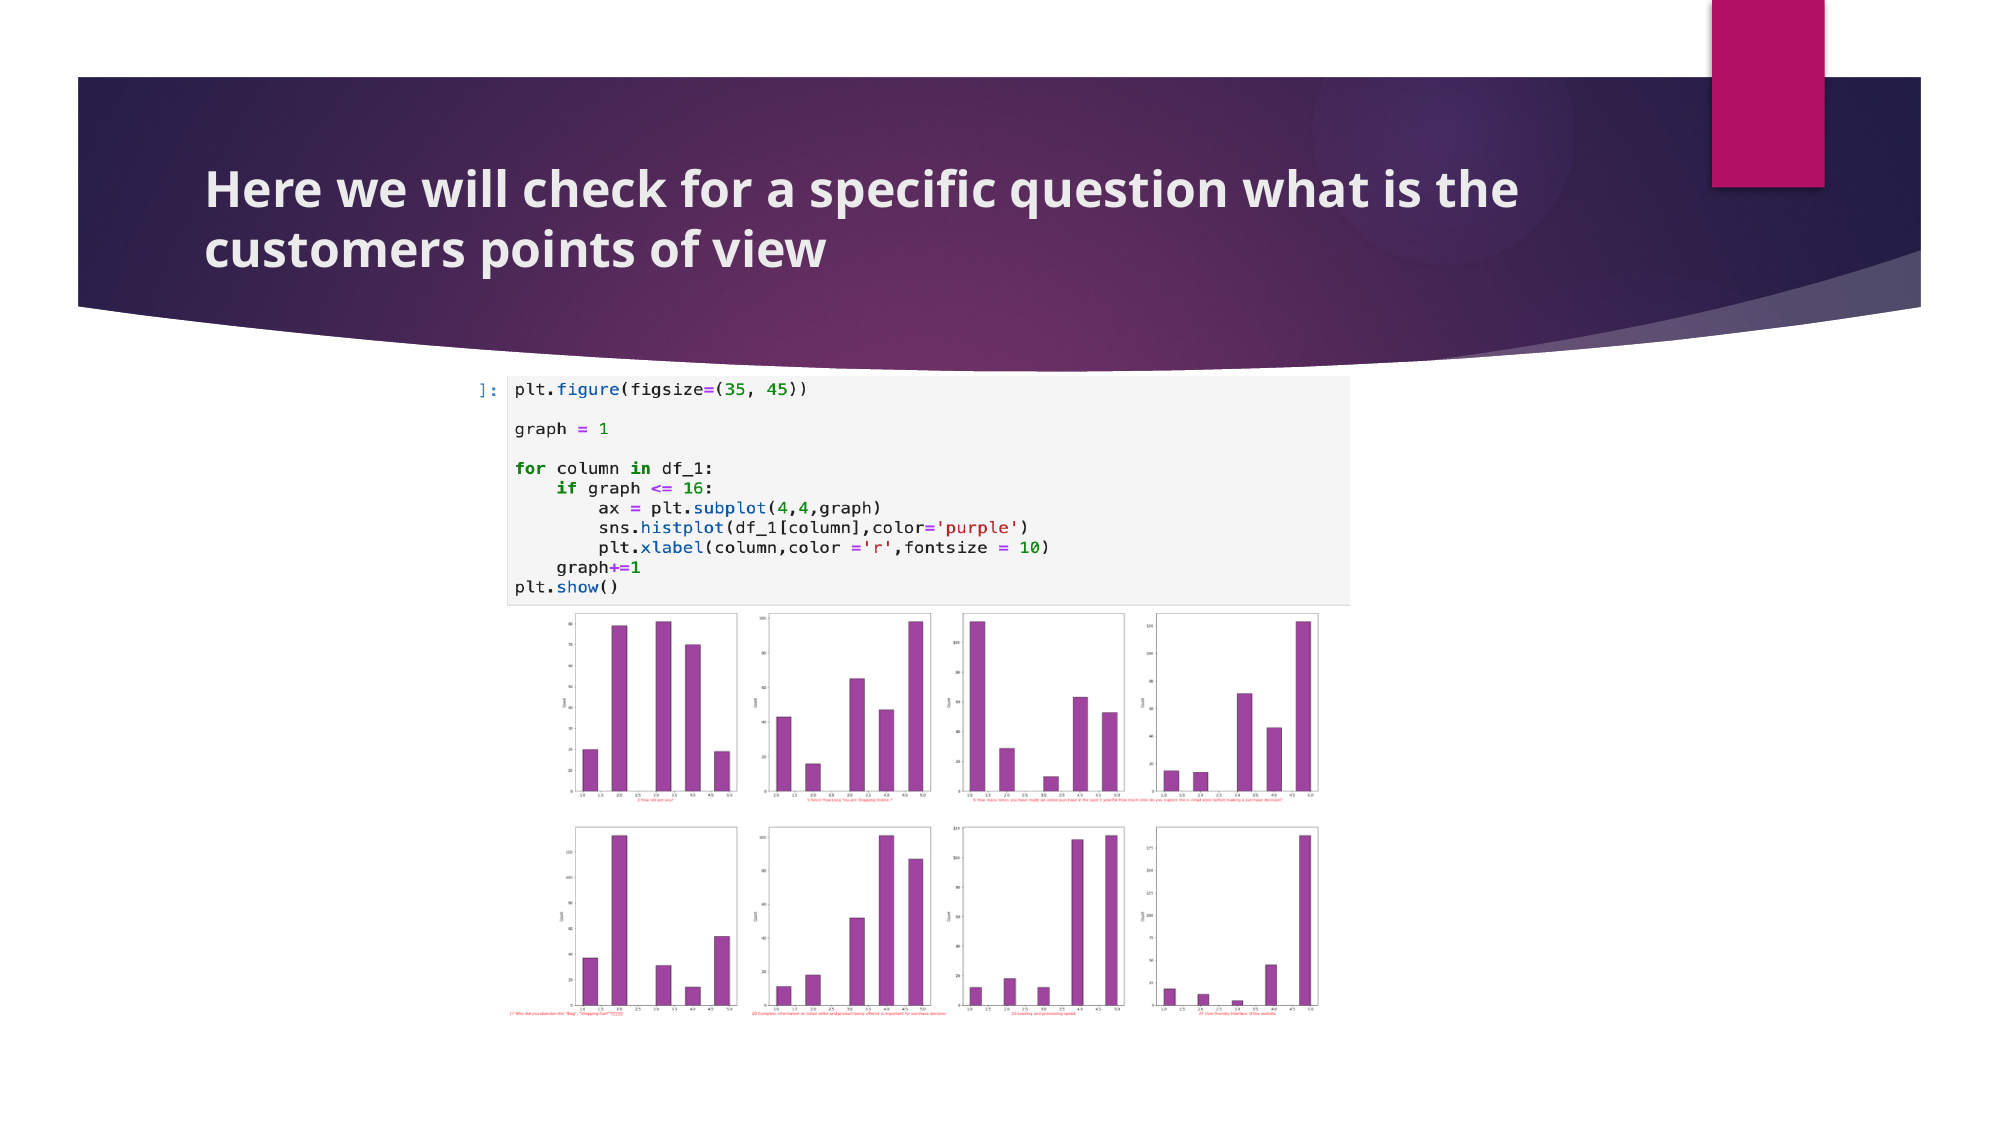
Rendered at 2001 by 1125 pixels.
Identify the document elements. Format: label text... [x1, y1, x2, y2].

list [478, 375, 1351, 1039]
title Here we will check for a specific question what is the customers points of view [189, 159, 1627, 276]
